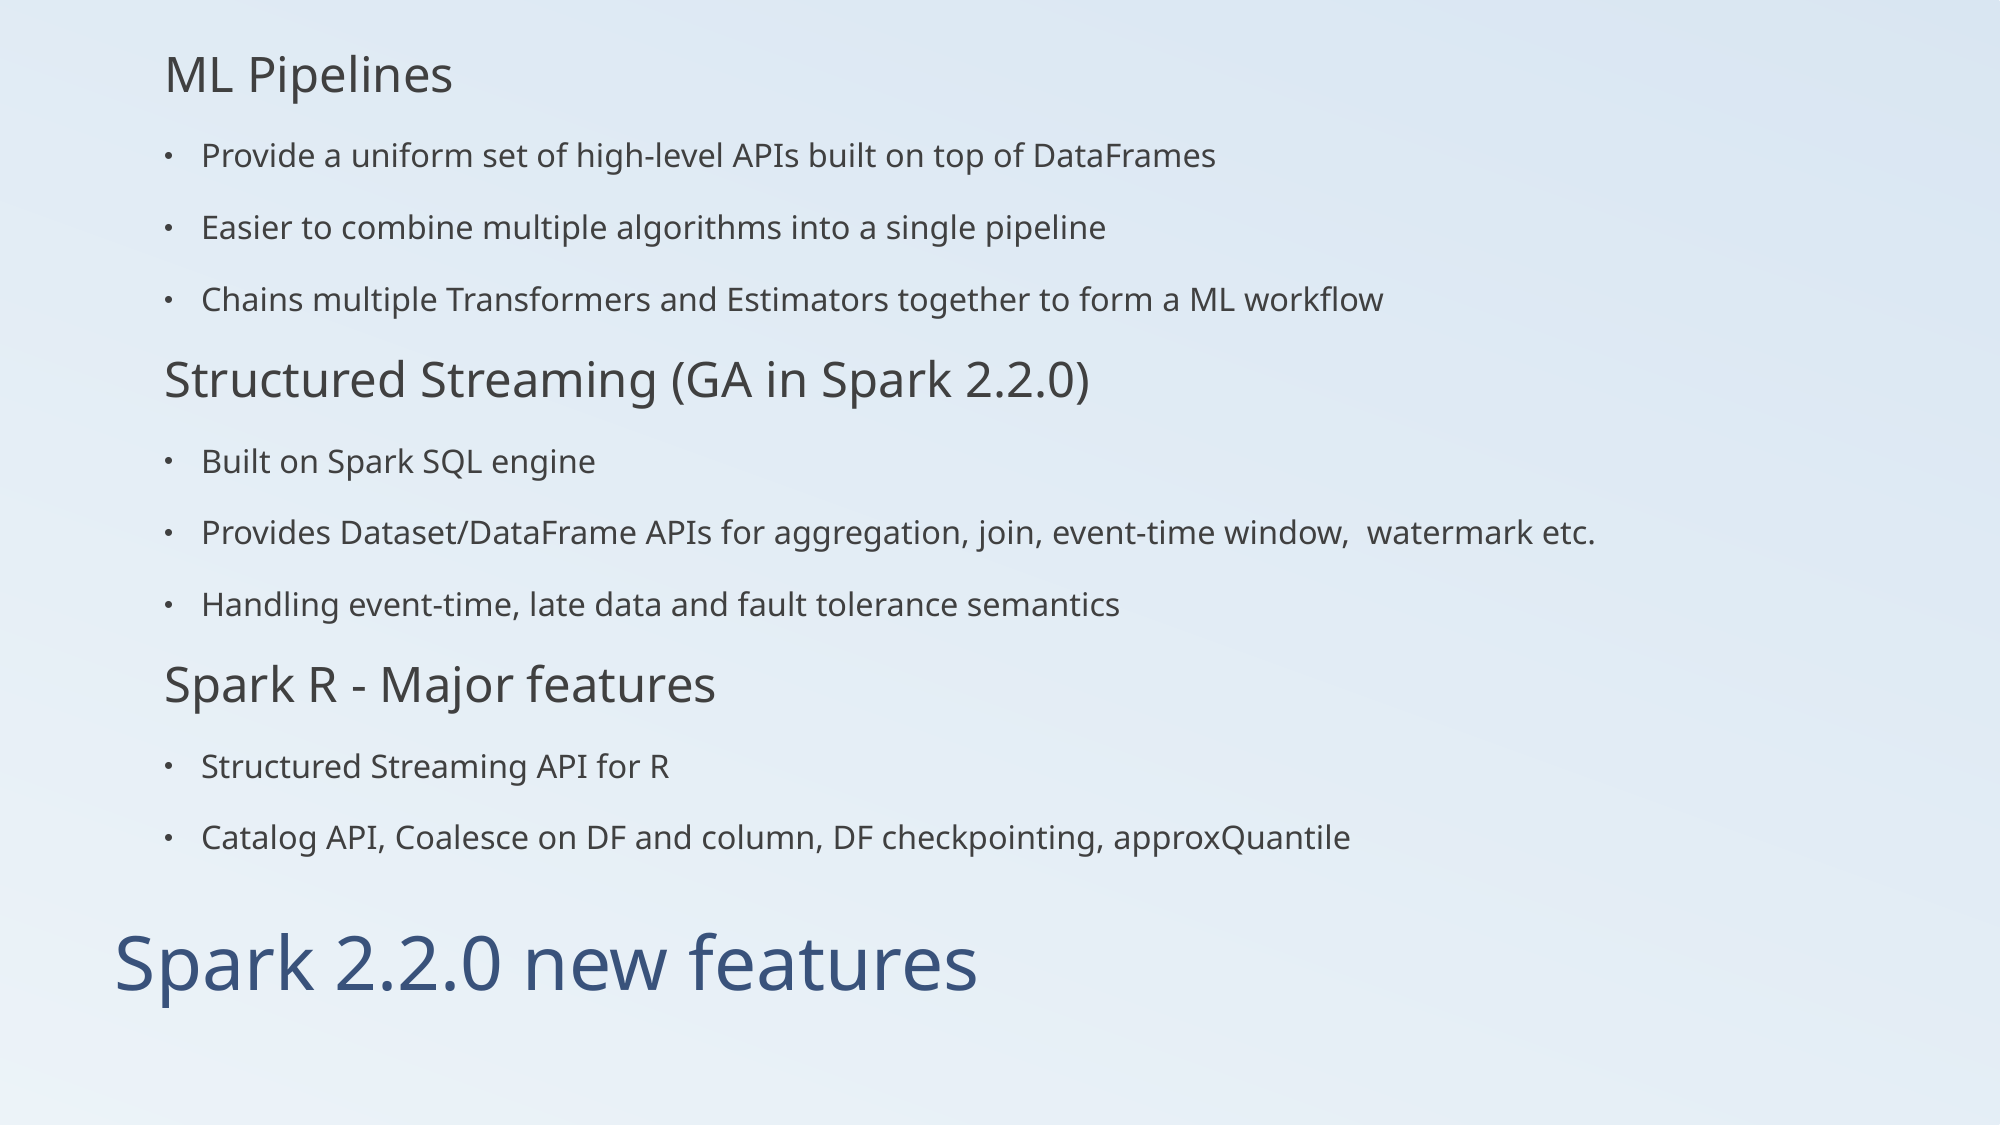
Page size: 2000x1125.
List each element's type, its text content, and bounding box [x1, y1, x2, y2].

list ML Pipelines Provide a uniform set of high-level APIs built on top of DataFrames Easier to combine multiple algorithms into a single pipeline Chains multiple Transformers and Estimators together to form a ML workflow Structured Streaming (GA in Spark 2.2.0) Built on Spark SQL engine Provides Dataset/DataFrame APIs for aggregation, join, event-time window, watermark etc. Handling event-time, late data and fault tolerance semantics Spark R - Major features Structured Streaming API for R Catalog API, Coalesce on DF and column, DF checkpointing, approxQuantile [149, 42, 1768, 870]
title Spark 2.2.0 new features [99, 837, 1900, 1013]
